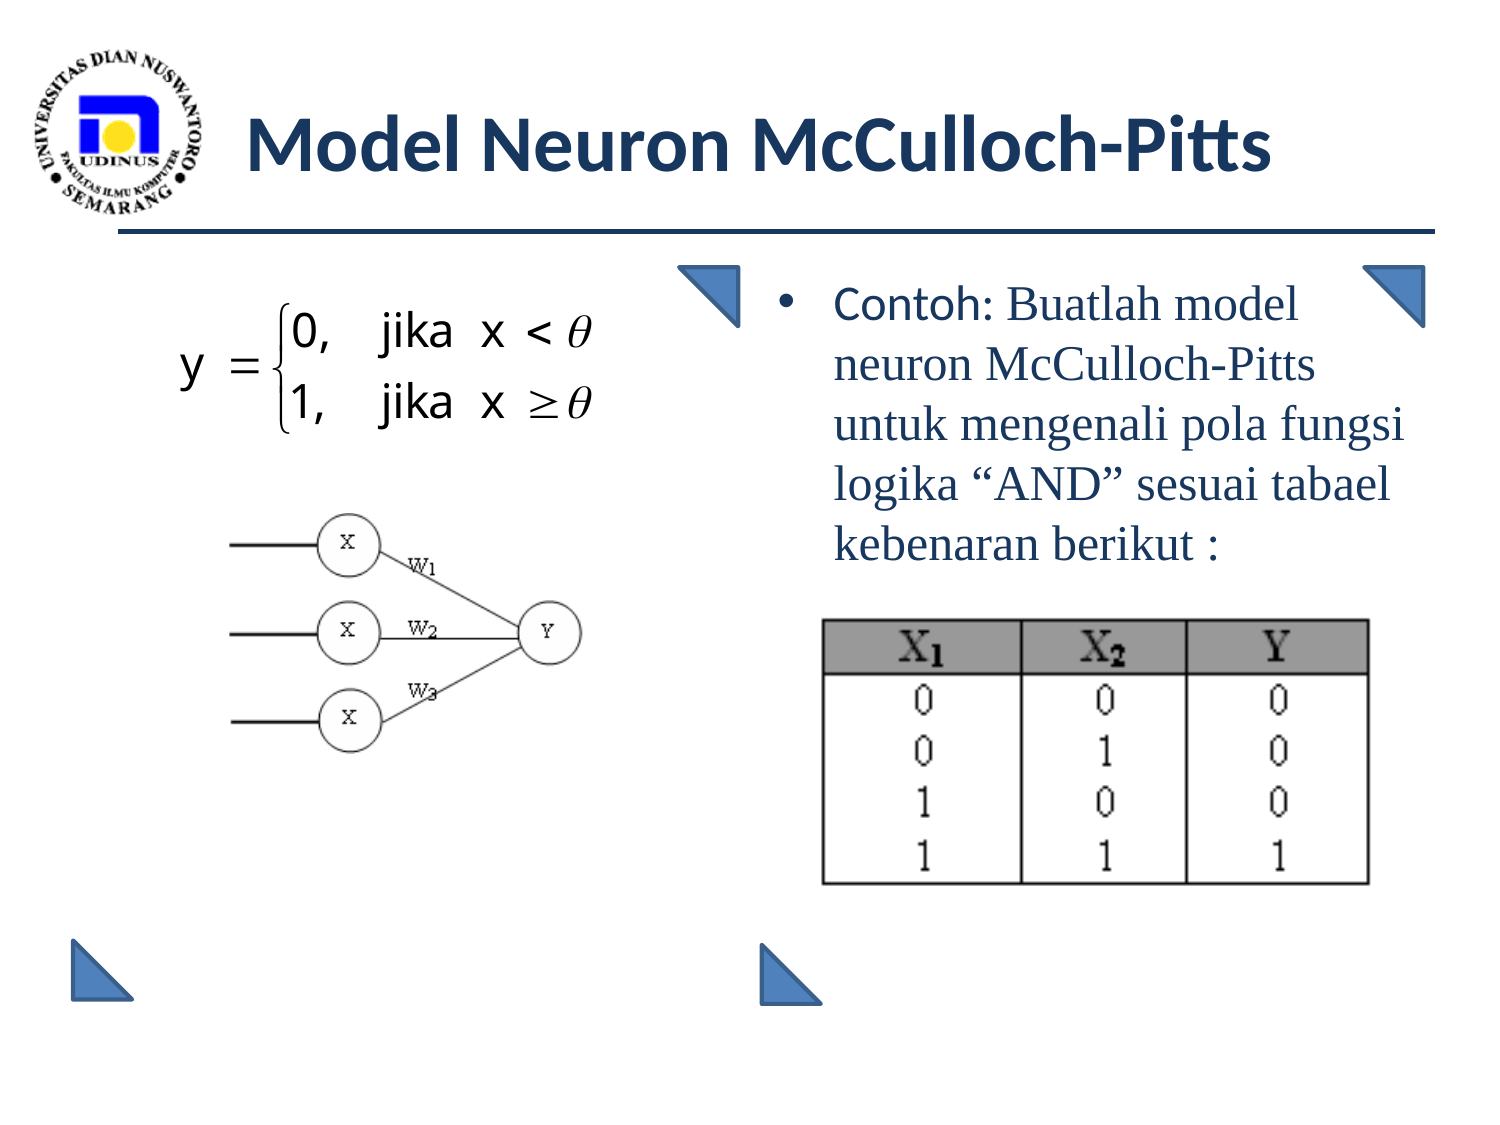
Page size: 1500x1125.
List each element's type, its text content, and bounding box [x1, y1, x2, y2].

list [228, 513, 584, 755]
picture [808, 597, 1387, 903]
title Model Neuron McCulloch-Pitts [230, 45, 1425, 233]
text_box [170, 290, 609, 445]
picture [17, 30, 219, 232]
list Contoh: Buatlah model neuron McCulloch-Pitts untuk mengenali pola fungsi logika “AND” sesuai tabael kebenaran berikut : [762, 262, 1425, 1005]
